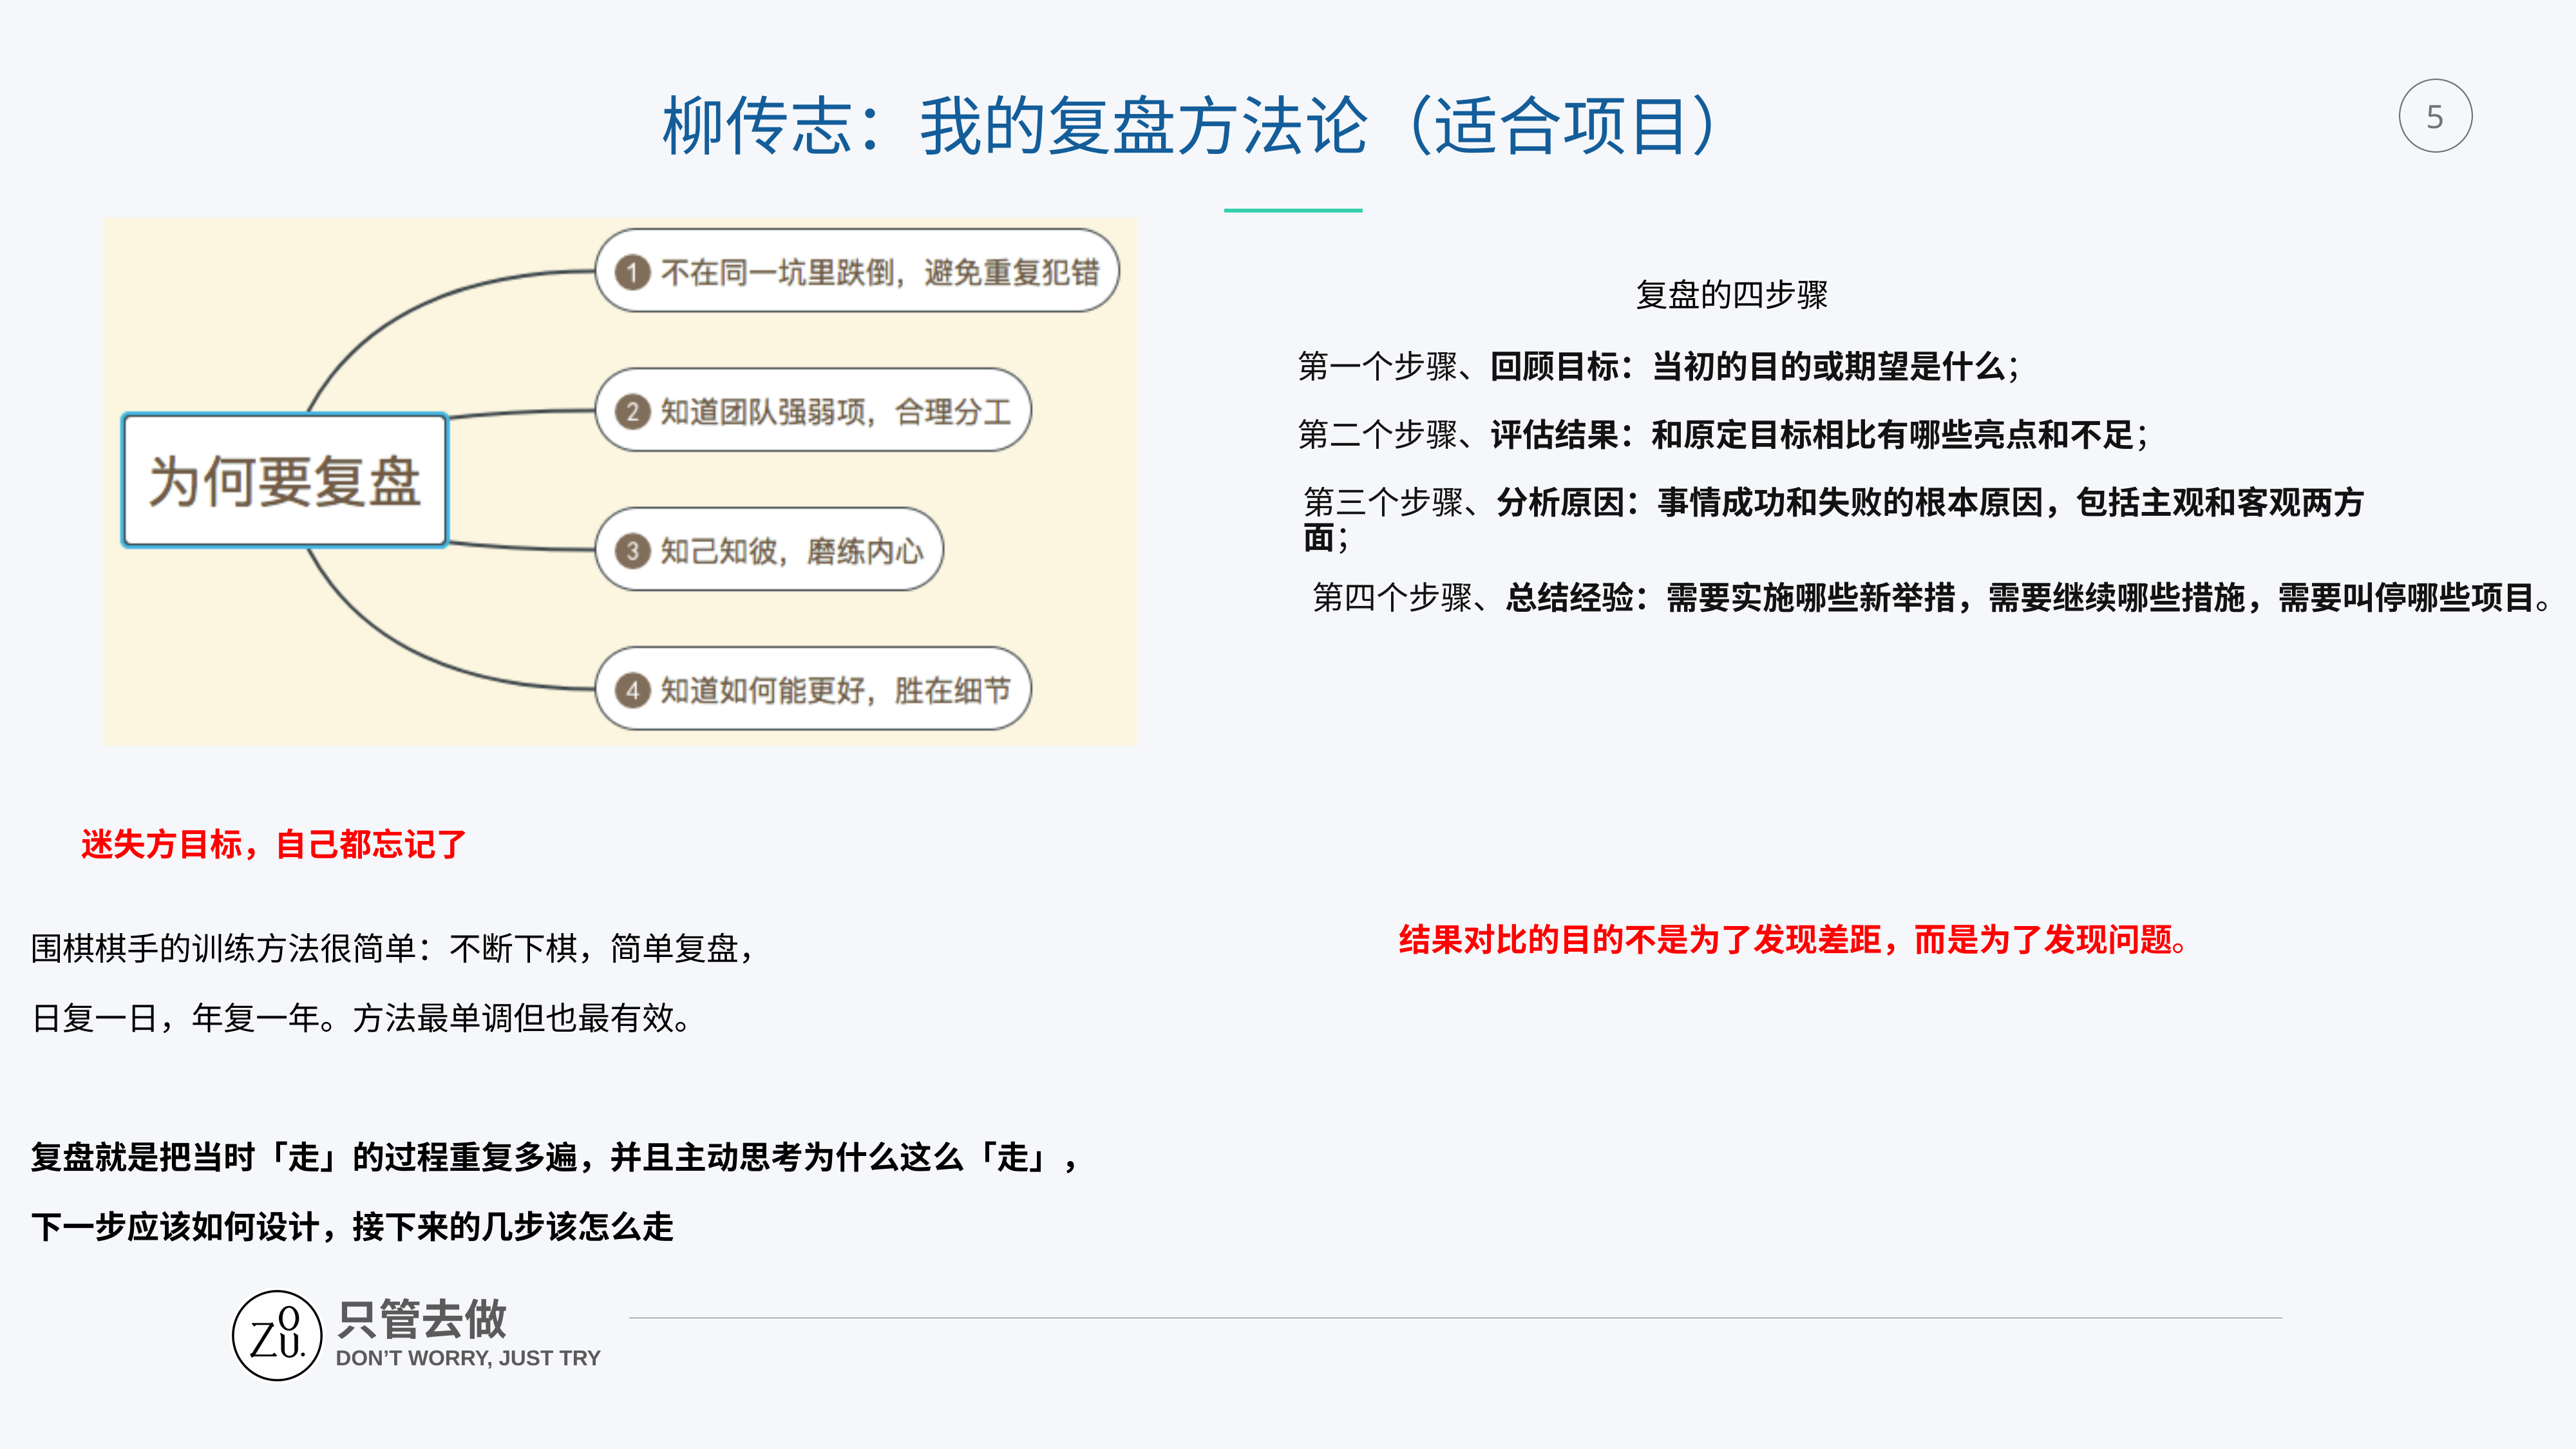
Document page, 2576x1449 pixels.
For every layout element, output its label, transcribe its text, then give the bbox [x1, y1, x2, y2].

picture [104, 218, 1137, 746]
picture [229, 1287, 325, 1384]
text_box 第三个步骤、分析原因：事情成功和失败的根本原因，包括主观和客观两方面； [1293, 482, 2436, 630]
text_box 柳传志：我的复盘方法论（适合项目） [656, 89, 1761, 169]
text_box 第一个步骤、回顾目标：当初的目的或期望是什么； [1287, 346, 2185, 391]
text_box 迷失方目标，自己都忘记了 围棋棋手的训练方法很简单：不断下棋，简单复盘， 日复一日，年复一年。方法最单调但也最有效。 复盘就是把当时「走」的过程重复多遍，并且主动思考为什么这么「走」， 下一步应该如何设计，接下来的几步该怎么走 [21, 823, 2576, 1251]
text_box 复盘的四步骤 [1312, 274, 2153, 319]
text_box 第四个步骤、总结经验：需要实施哪些新举措，需要继续哪些措施，需要叫停哪些项目。 [1302, 577, 2576, 622]
slide_number 5 [2416, 86, 2456, 146]
text_box 第二个步骤、评估结果：和原定目标相比有哪些亮点和不足； [1273, 413, 2257, 459]
